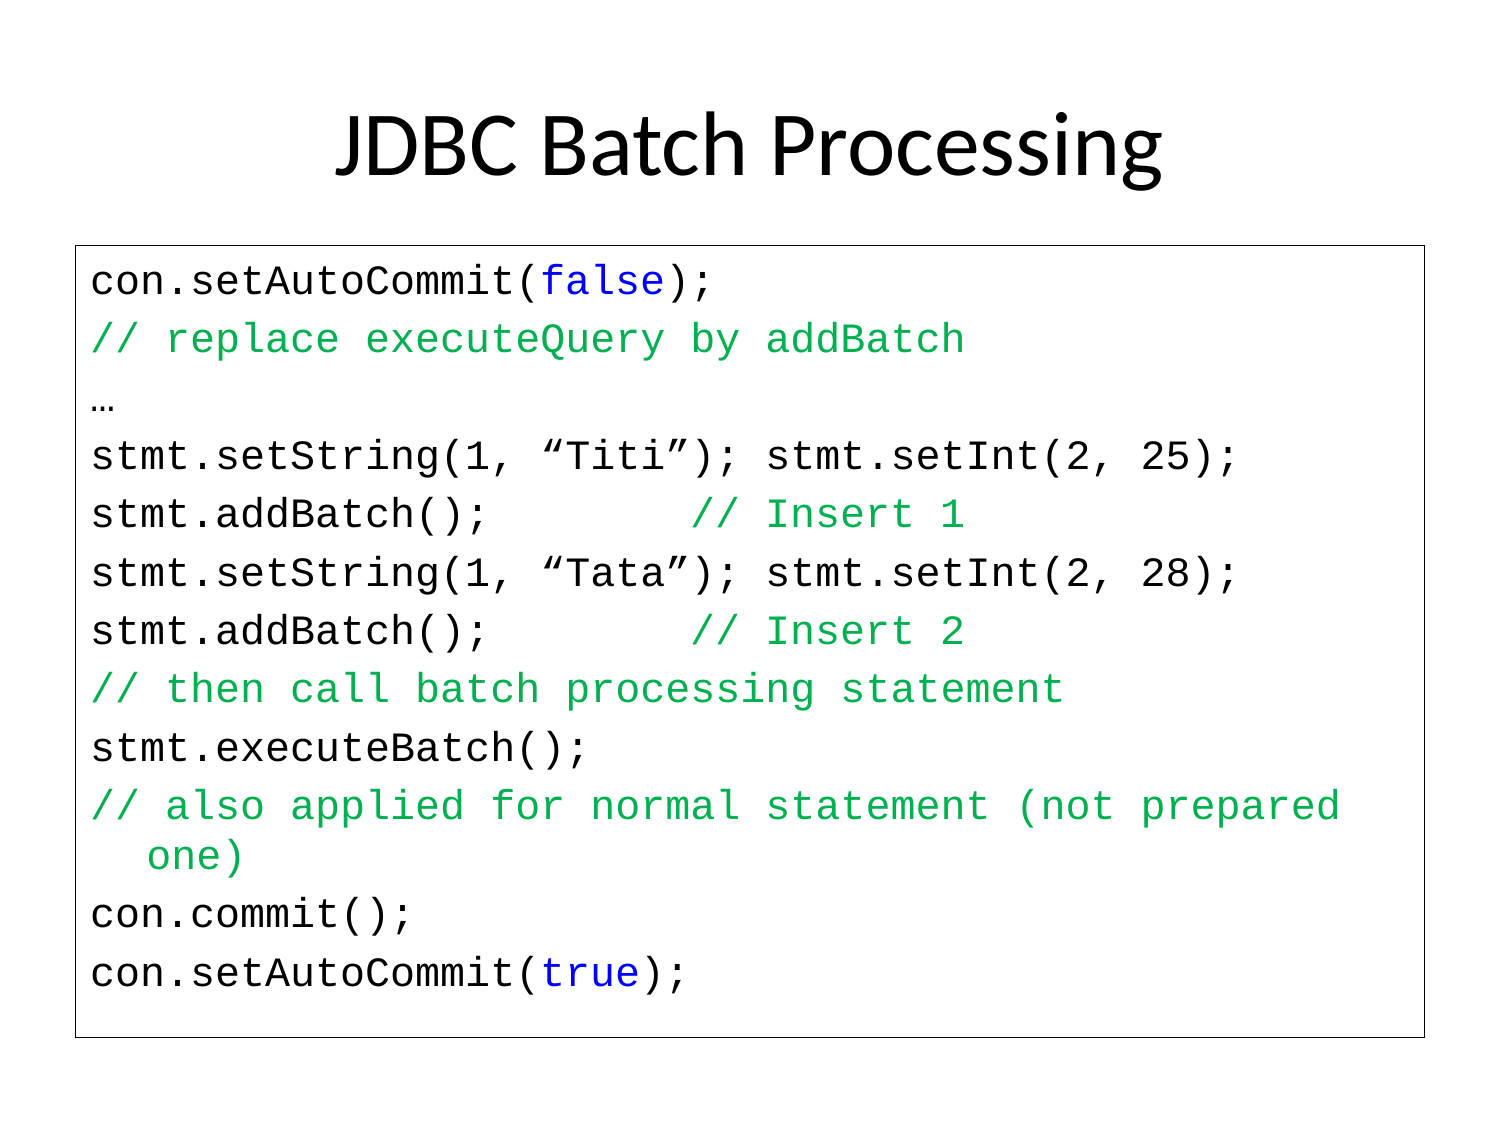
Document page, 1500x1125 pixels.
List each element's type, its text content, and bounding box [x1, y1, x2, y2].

title JDBC Batch Processing [75, 45, 1425, 233]
list con.setAutoCommit(false); // replace executeQuery by addBatch … stmt.setString(1, “Titi”); stmt.setInt(2, 25); stmt.addBatch(); // Insert 1 stmt.setString(1, “Tata”); stmt.setInt(2, 28); stmt.addBatch(); // Insert 2 // then call batch processing statement stmt.executeBatch(); // also applied for normal statement (not prepared one) con.commit(); con.setAutoCommit(true); [75, 245, 1425, 1038]
